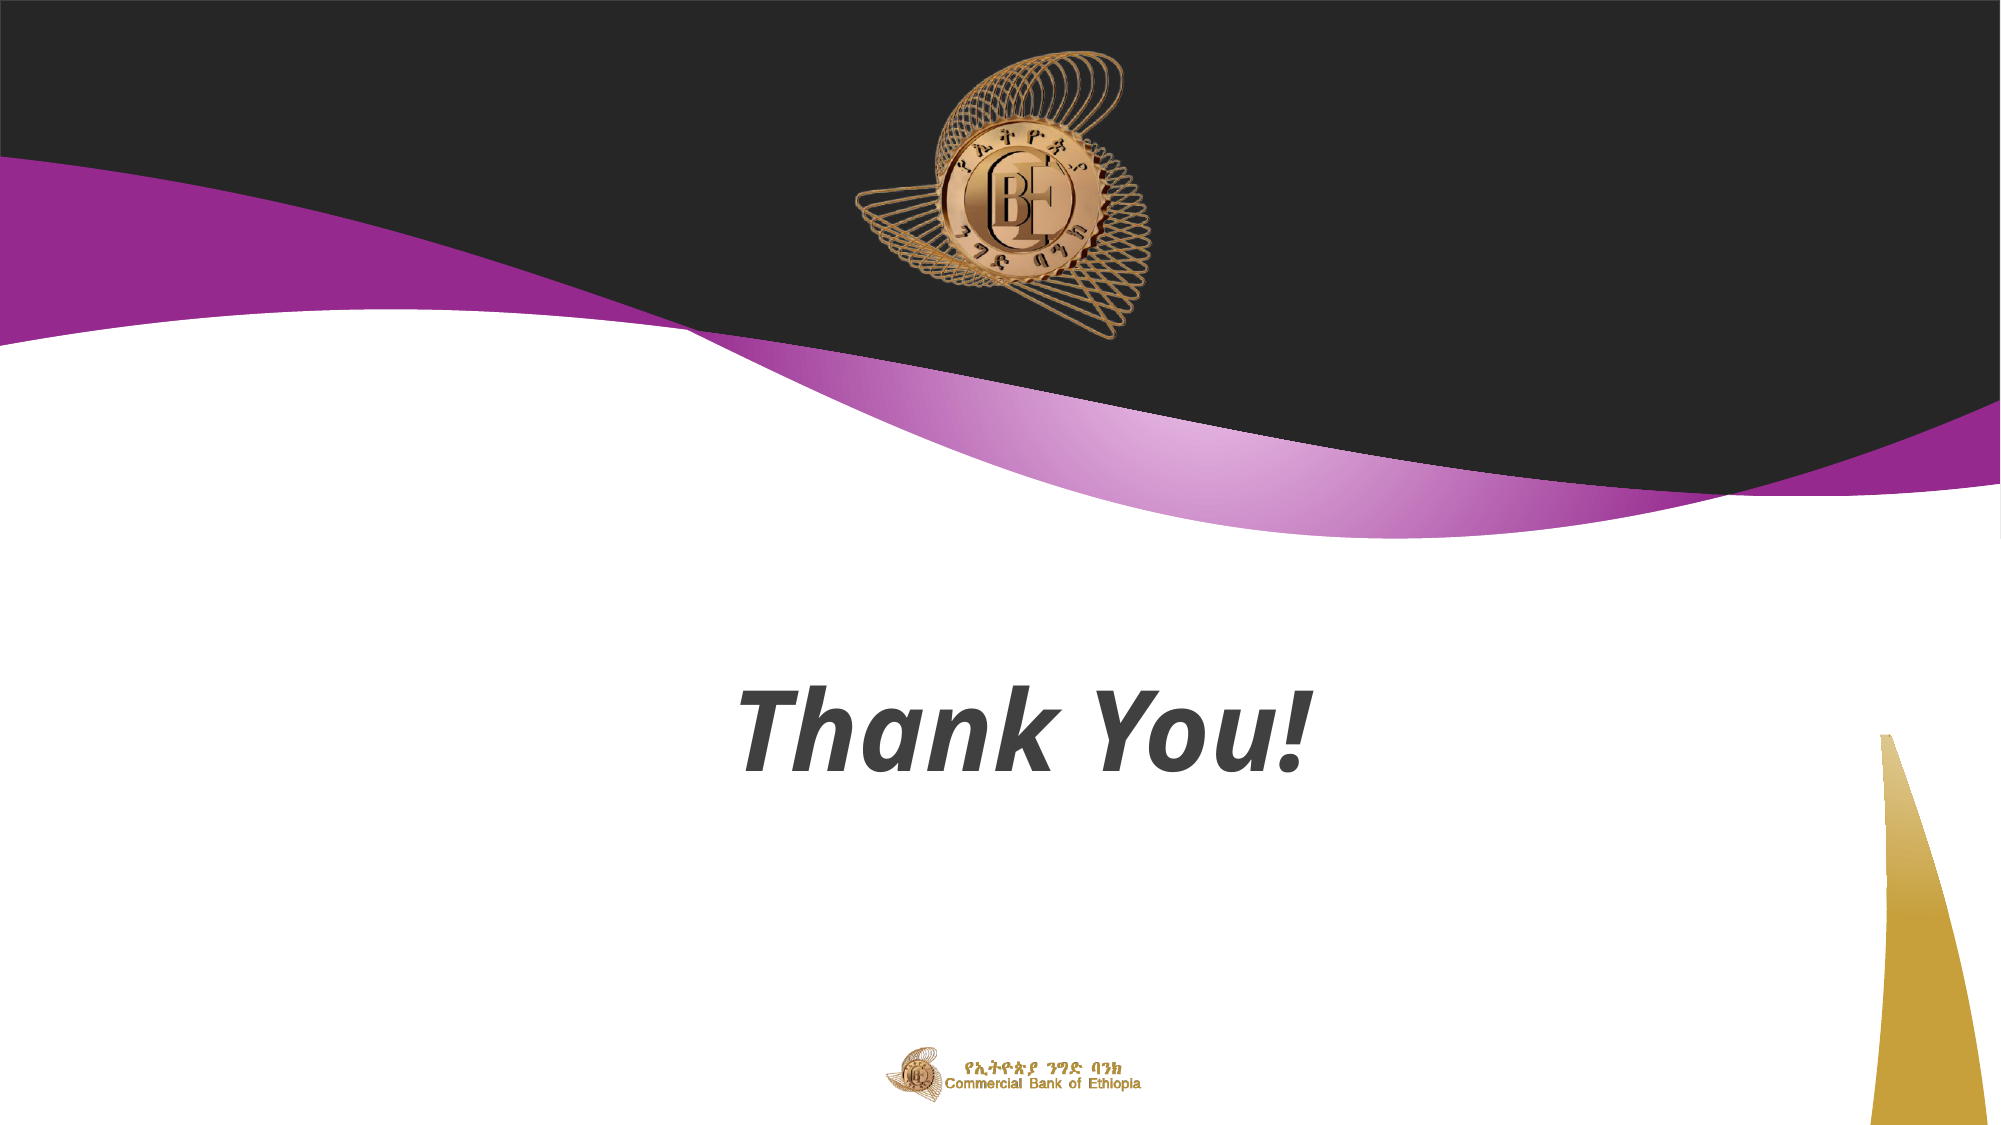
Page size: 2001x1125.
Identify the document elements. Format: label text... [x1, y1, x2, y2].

title Thank You! [482, 590, 1560, 879]
picture [878, 1045, 1163, 1103]
picture [787, 22, 1254, 371]
